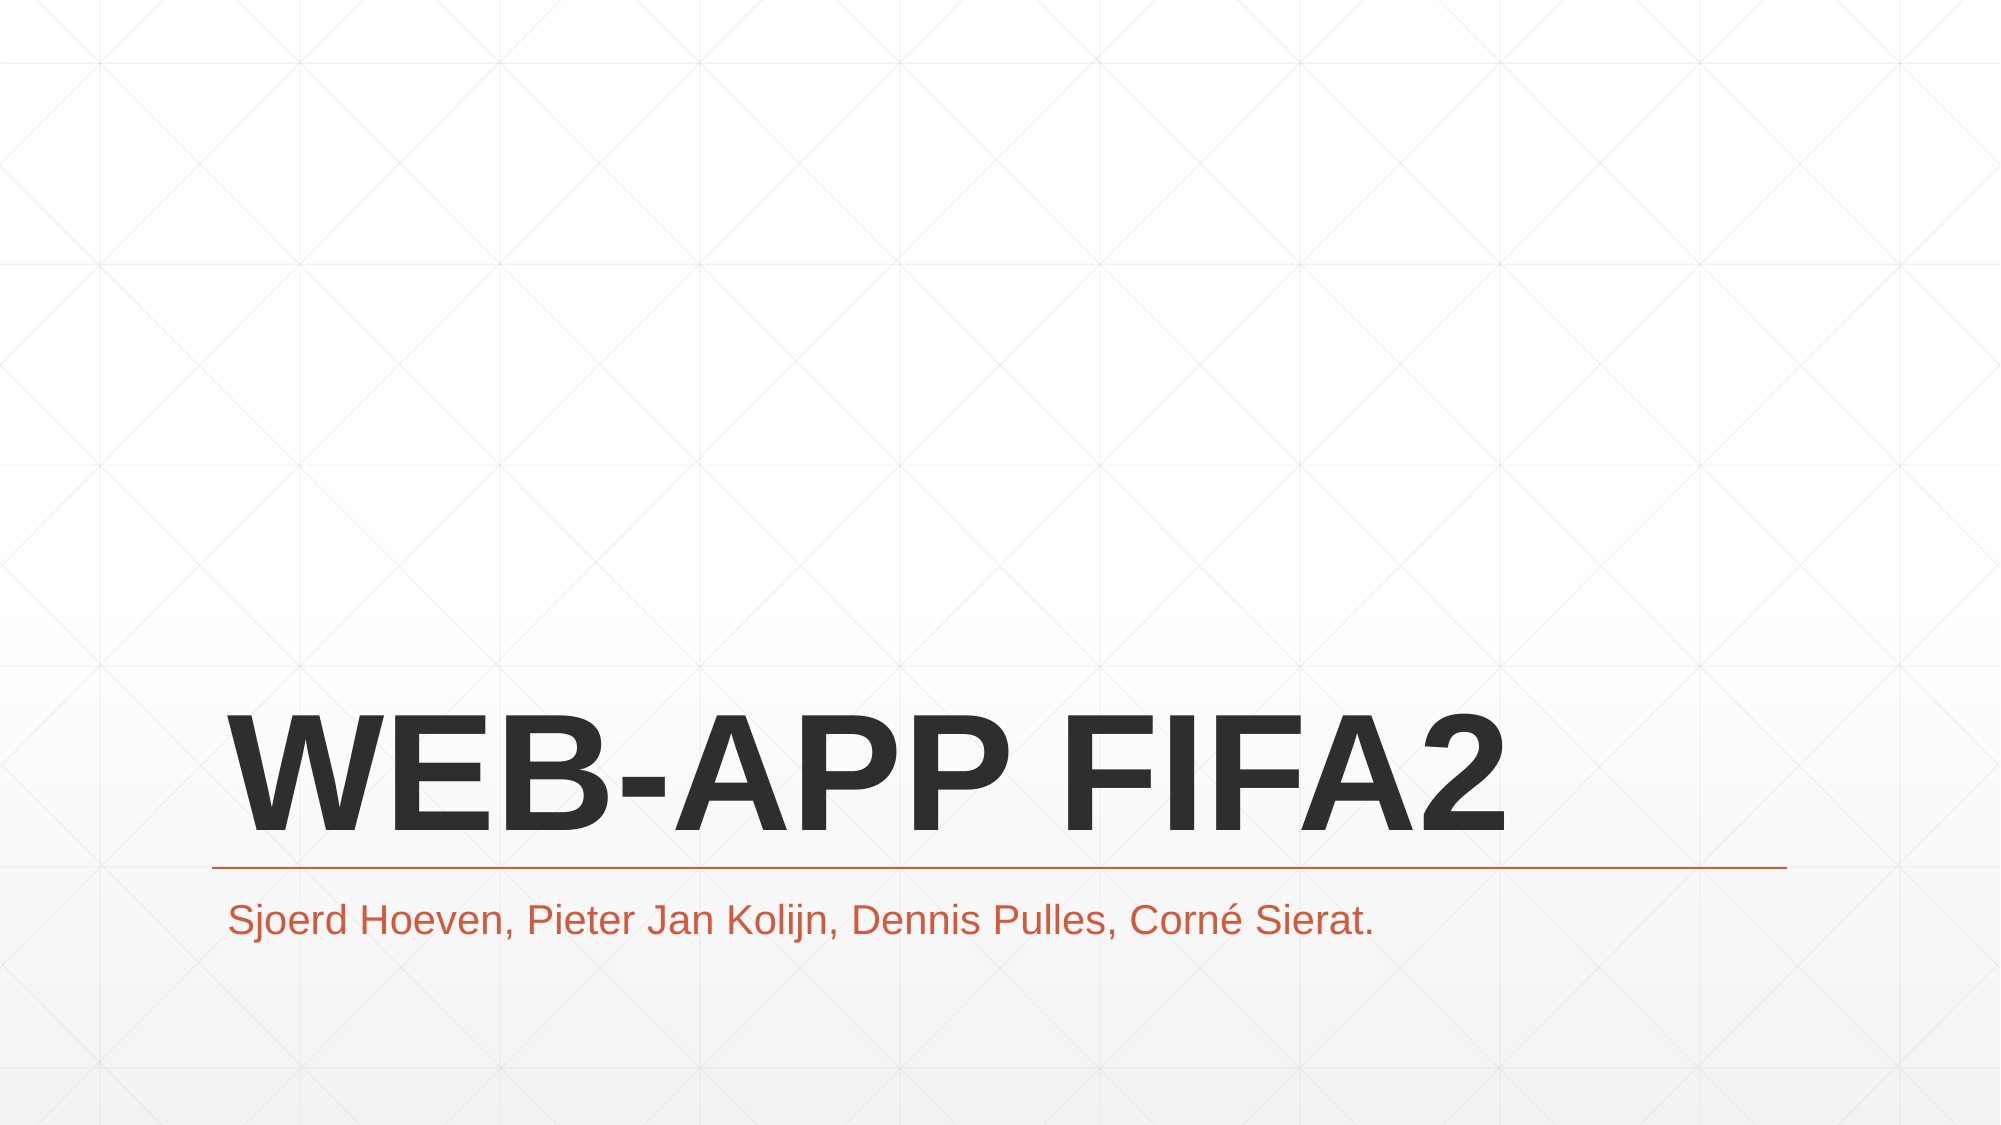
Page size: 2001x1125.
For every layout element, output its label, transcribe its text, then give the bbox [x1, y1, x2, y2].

title WEB-APP FIFA2 [212, 313, 1788, 869]
subtitle Sjoerd Hoeven, Pieter Jan Kolijn, Dennis Pulles, Corné Sierat. [212, 891, 1788, 967]
